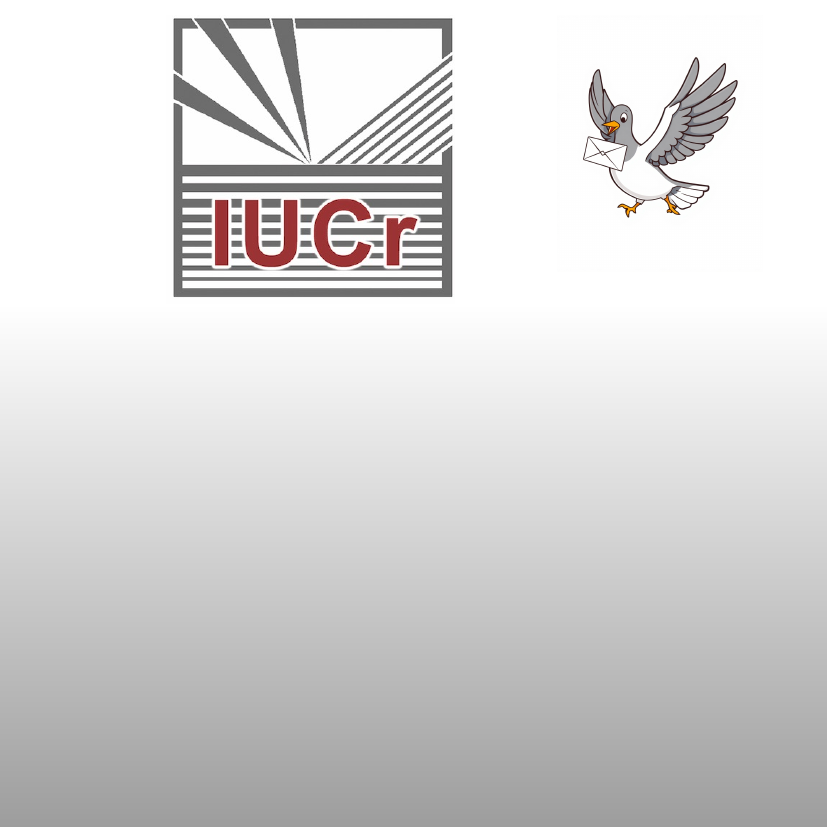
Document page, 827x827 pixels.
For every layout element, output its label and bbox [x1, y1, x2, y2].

picture [556, 15, 764, 273]
picture [166, 15, 455, 304]
